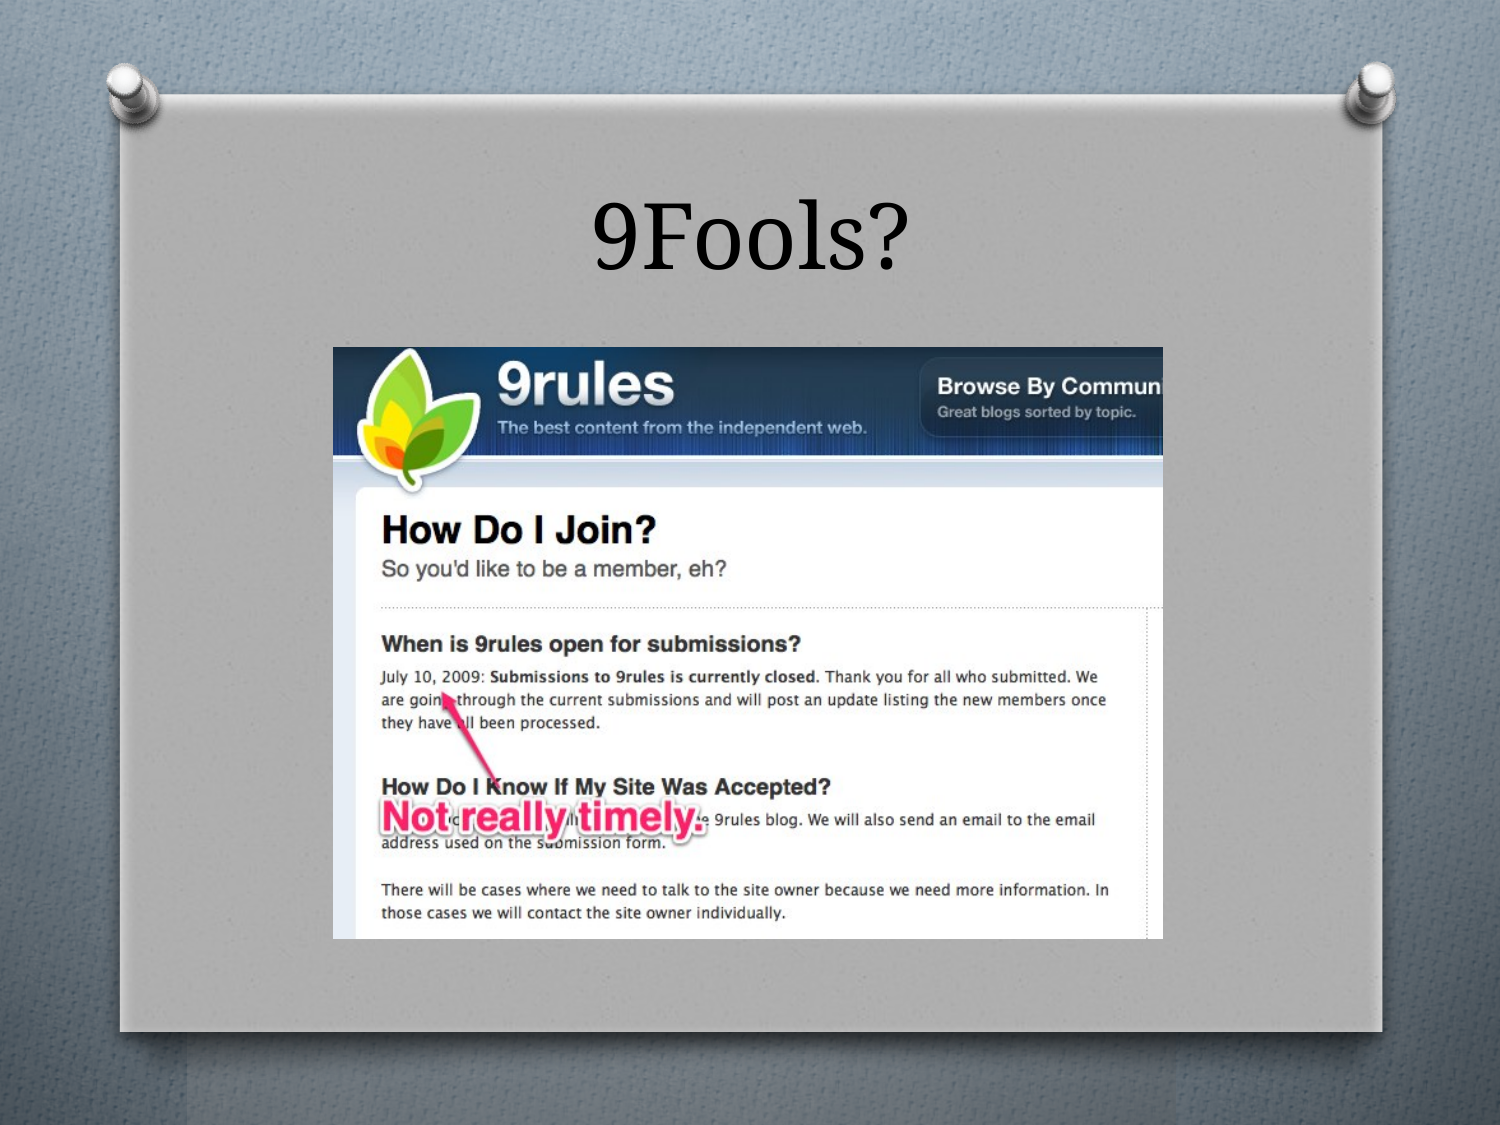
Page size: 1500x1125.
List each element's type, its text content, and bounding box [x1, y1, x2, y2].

picture [75, 29, 198, 153]
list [239, 347, 1257, 940]
title 9Fools? [179, 134, 1323, 332]
picture [1317, 35, 1439, 156]
